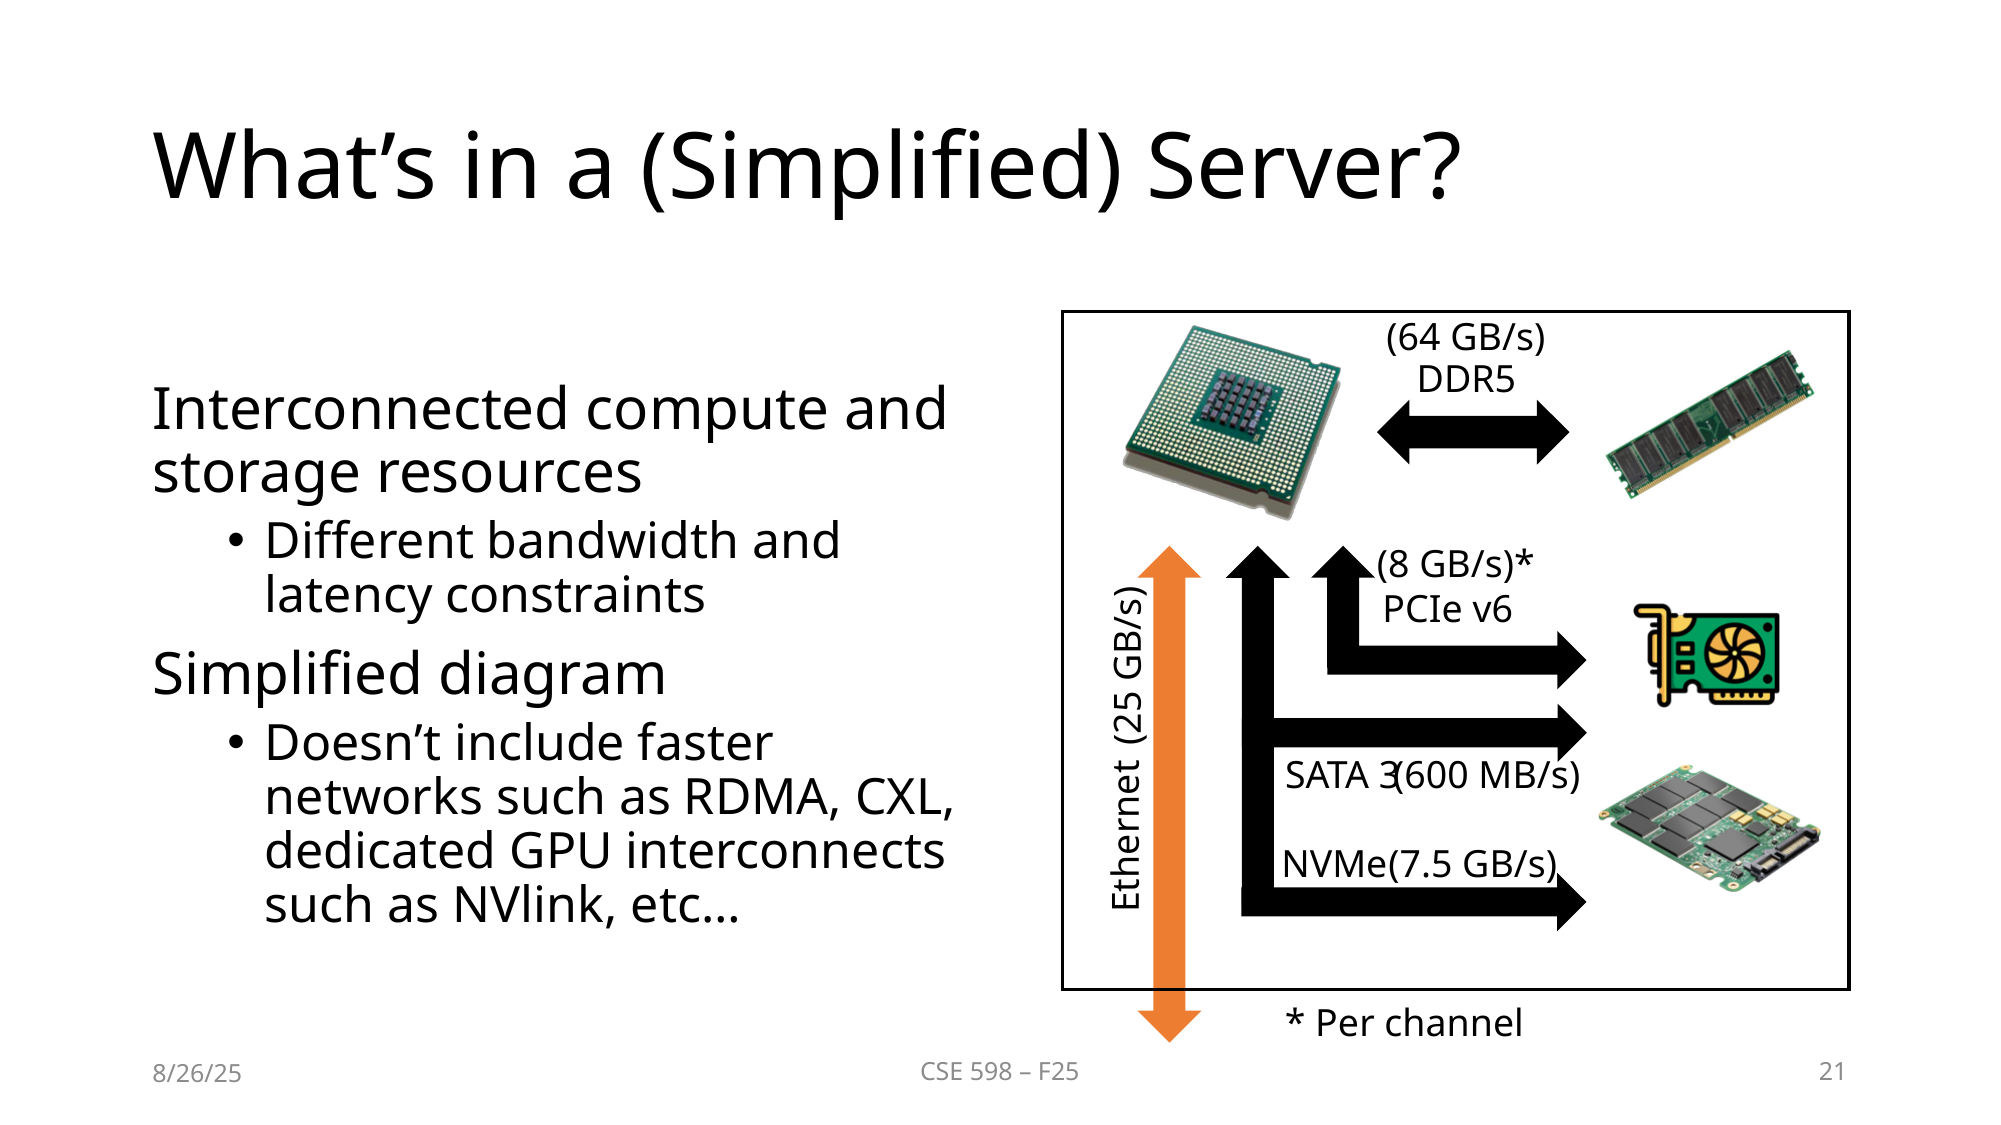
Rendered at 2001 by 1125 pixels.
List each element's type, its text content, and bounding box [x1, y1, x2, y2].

picture [1597, 338, 1823, 511]
text_box (8 GB/s)* [1362, 532, 1550, 592]
text_box [1061, 311, 1850, 991]
slide_number 21 [1412, 1042, 1863, 1103]
picture [1119, 311, 1345, 537]
text_box (64 GB/s) [1371, 305, 1561, 365]
text_box SATA 3 [1270, 743, 1416, 803]
title What’s in a (Simplified) Server? [137, 59, 1863, 278]
text_box (25 GB/s) [1095, 571, 1156, 761]
footer CSE 598 – F25 [662, 1042, 1338, 1103]
text_box [1134, 991, 1204, 1045]
picture [1597, 762, 1823, 895]
text_box (600 MB/s) [1416, 743, 1596, 803]
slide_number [137, 1042, 588, 1103]
text_box (7.5 GB/s) [1373, 833, 1573, 893]
list Interconnected compute and storage resources Different bandwidth and latency constraints Simplified diagram Doesn’t include faster networks such as RDMA, CXL, dedicated GPU interconnects such as NVlink, etc… [137, 299, 988, 1014]
picture [1631, 580, 1782, 731]
text_box * Per channel [1270, 991, 1540, 1052]
